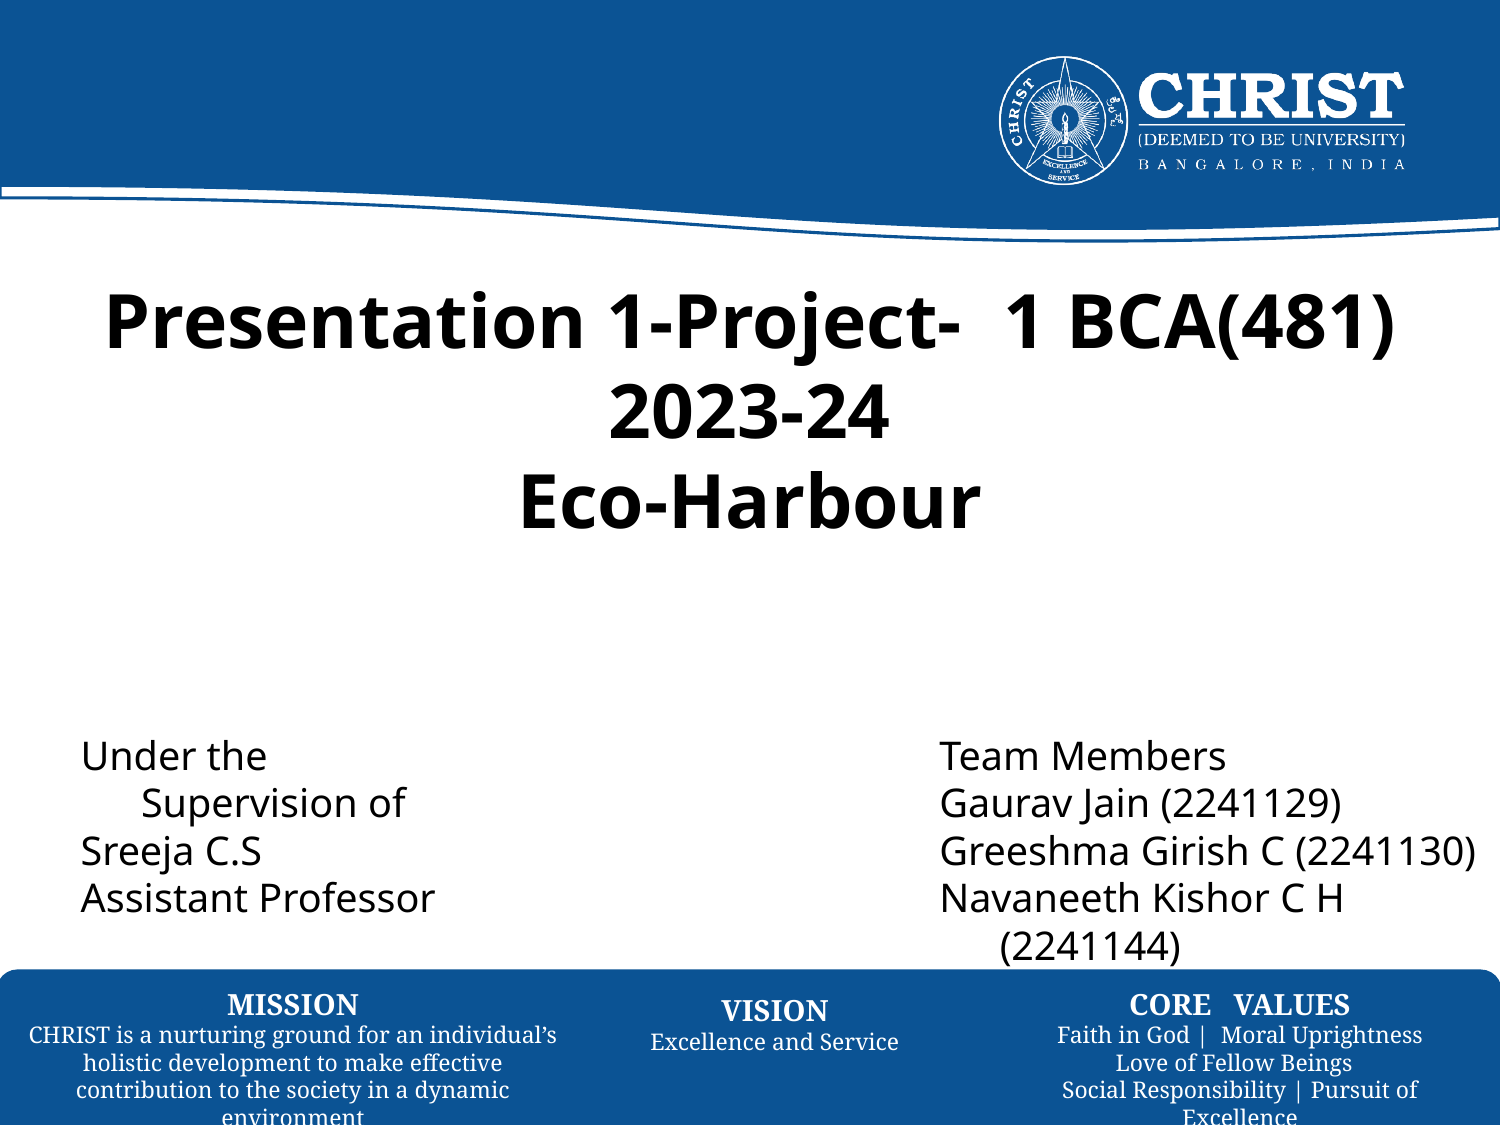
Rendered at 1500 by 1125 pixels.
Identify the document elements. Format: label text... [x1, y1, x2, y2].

subtitle Under the Supervision of Sreeja C.S Assistant Professor [51, 715, 496, 890]
title Presentation 1-Project- 1 BCA(481) 2023-24 Eco-Harbour [51, 415, 1449, 559]
picture [975, 38, 1429, 203]
text_box Team Members Gaurav Jain (2241129) Greeshma Girish C (2241130) Navaneeth Kishor C H (2241144) [909, 715, 1500, 984]
